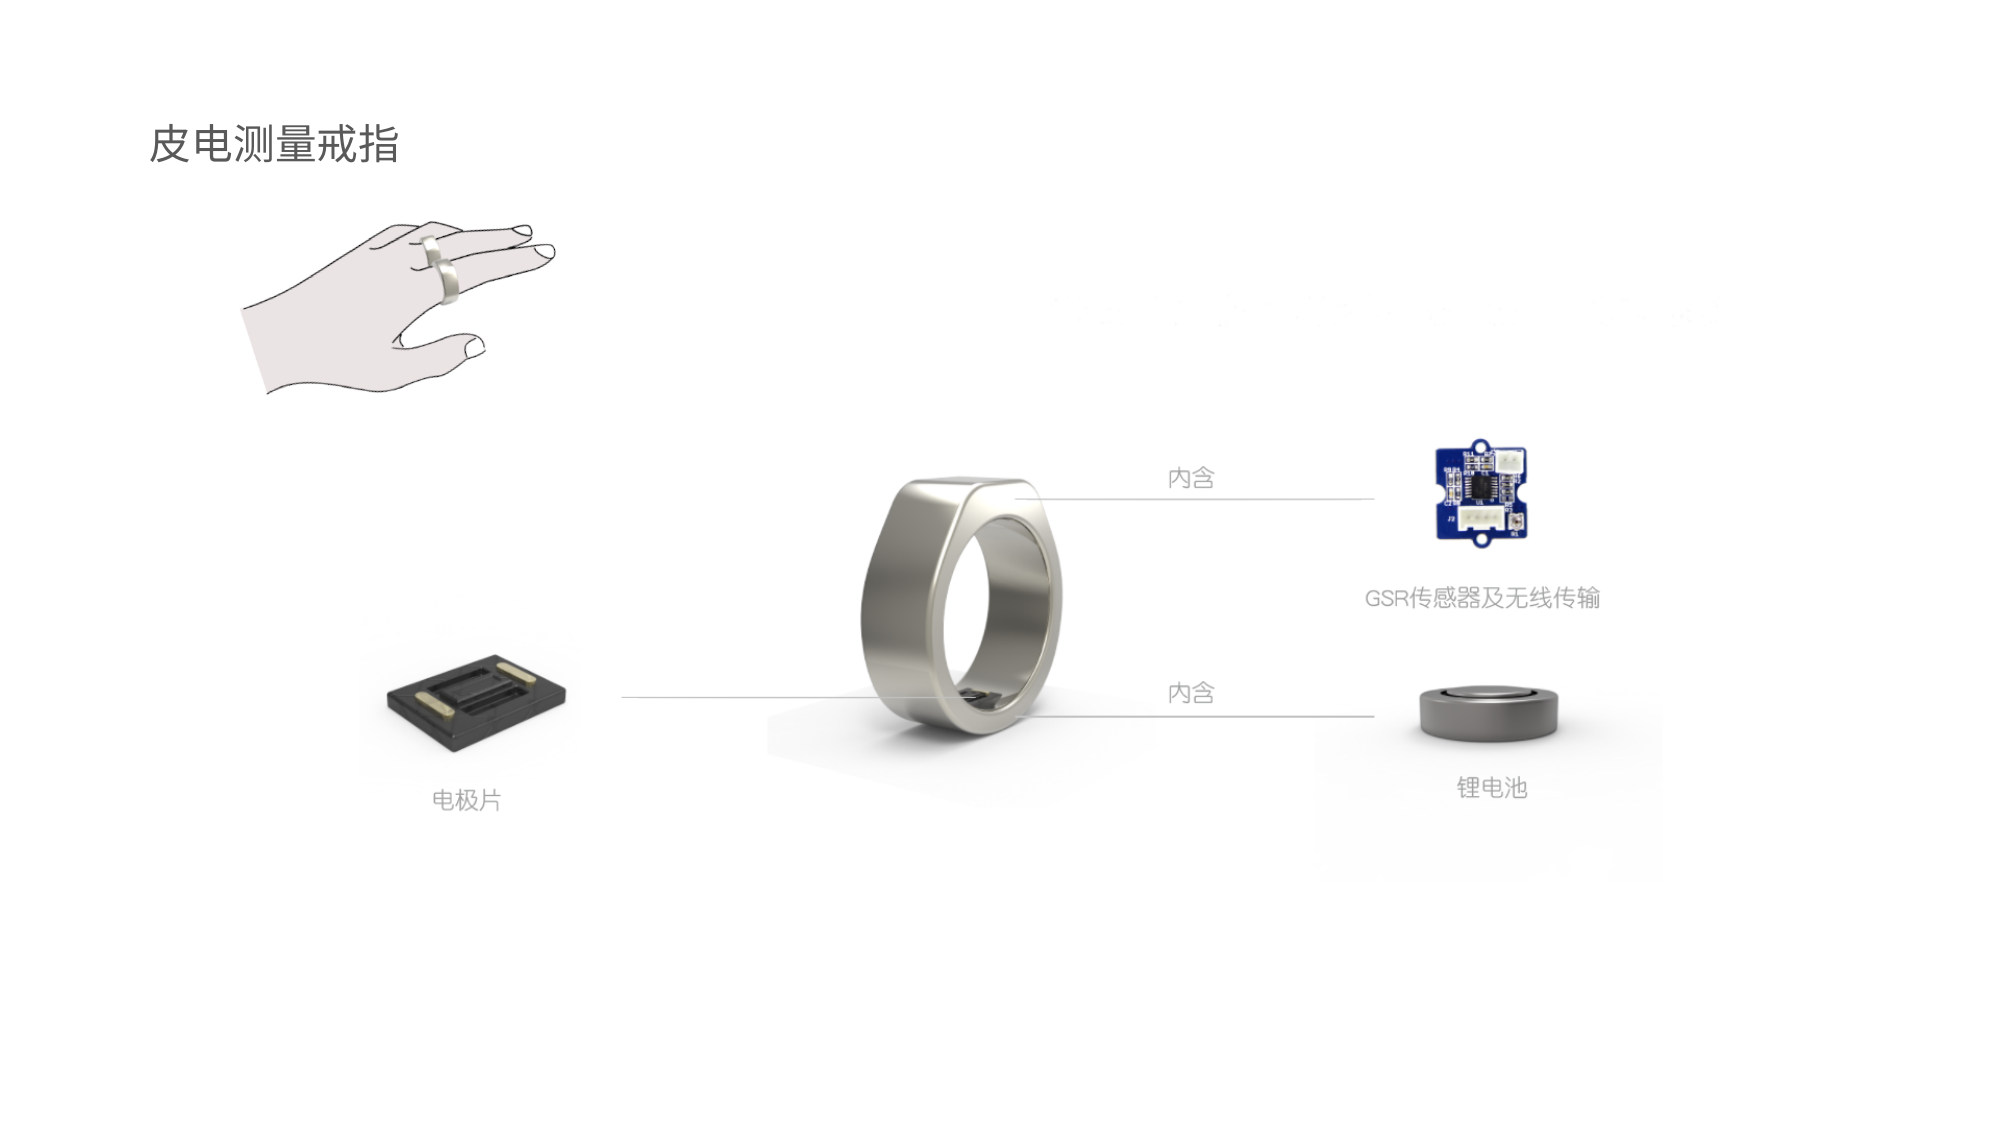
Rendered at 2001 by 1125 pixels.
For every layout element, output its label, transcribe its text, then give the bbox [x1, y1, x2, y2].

picture [190, 166, 1720, 962]
text_box 皮电测量戒指 [135, 95, 992, 176]
